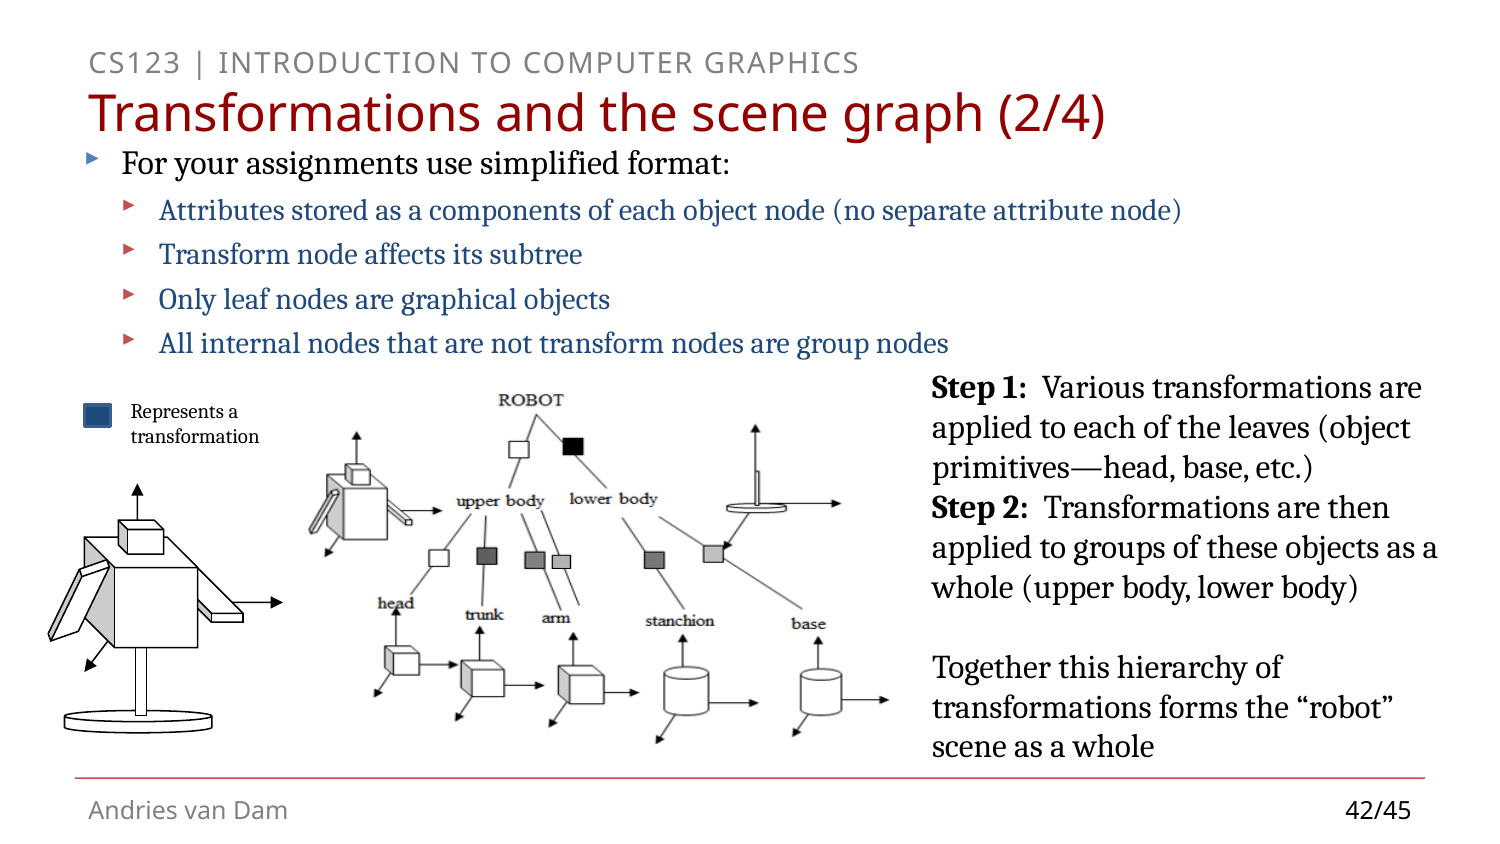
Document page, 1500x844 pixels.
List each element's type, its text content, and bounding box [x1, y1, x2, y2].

text_box [83, 403, 112, 428]
text_box Step 1: Various transformations are applied to each of the leaves (object primitives—head, base, etc.) Step 2: Transformations are then applied to groups of these objects as a whole (upper body, lower body) Together this hierarchy of transformations forms the “robot” scene as a whole [920, 359, 1478, 771]
slide_number 42/45 [1224, 787, 1425, 827]
text_box For your assignments use simplified format: Attributes stored as a components of each object node (no separate attribute node) Transform node affects its subtree Only leaf nodes are graphical objects All internal nodes that are not transform nodes are group nodes [70, 134, 1421, 369]
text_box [38, 519, 244, 733]
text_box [84, 483, 284, 673]
text_box Represents a transformation [118, 391, 273, 454]
title Transformations and the scene graph (2/4) [75, 73, 1425, 149]
picture [307, 384, 901, 753]
